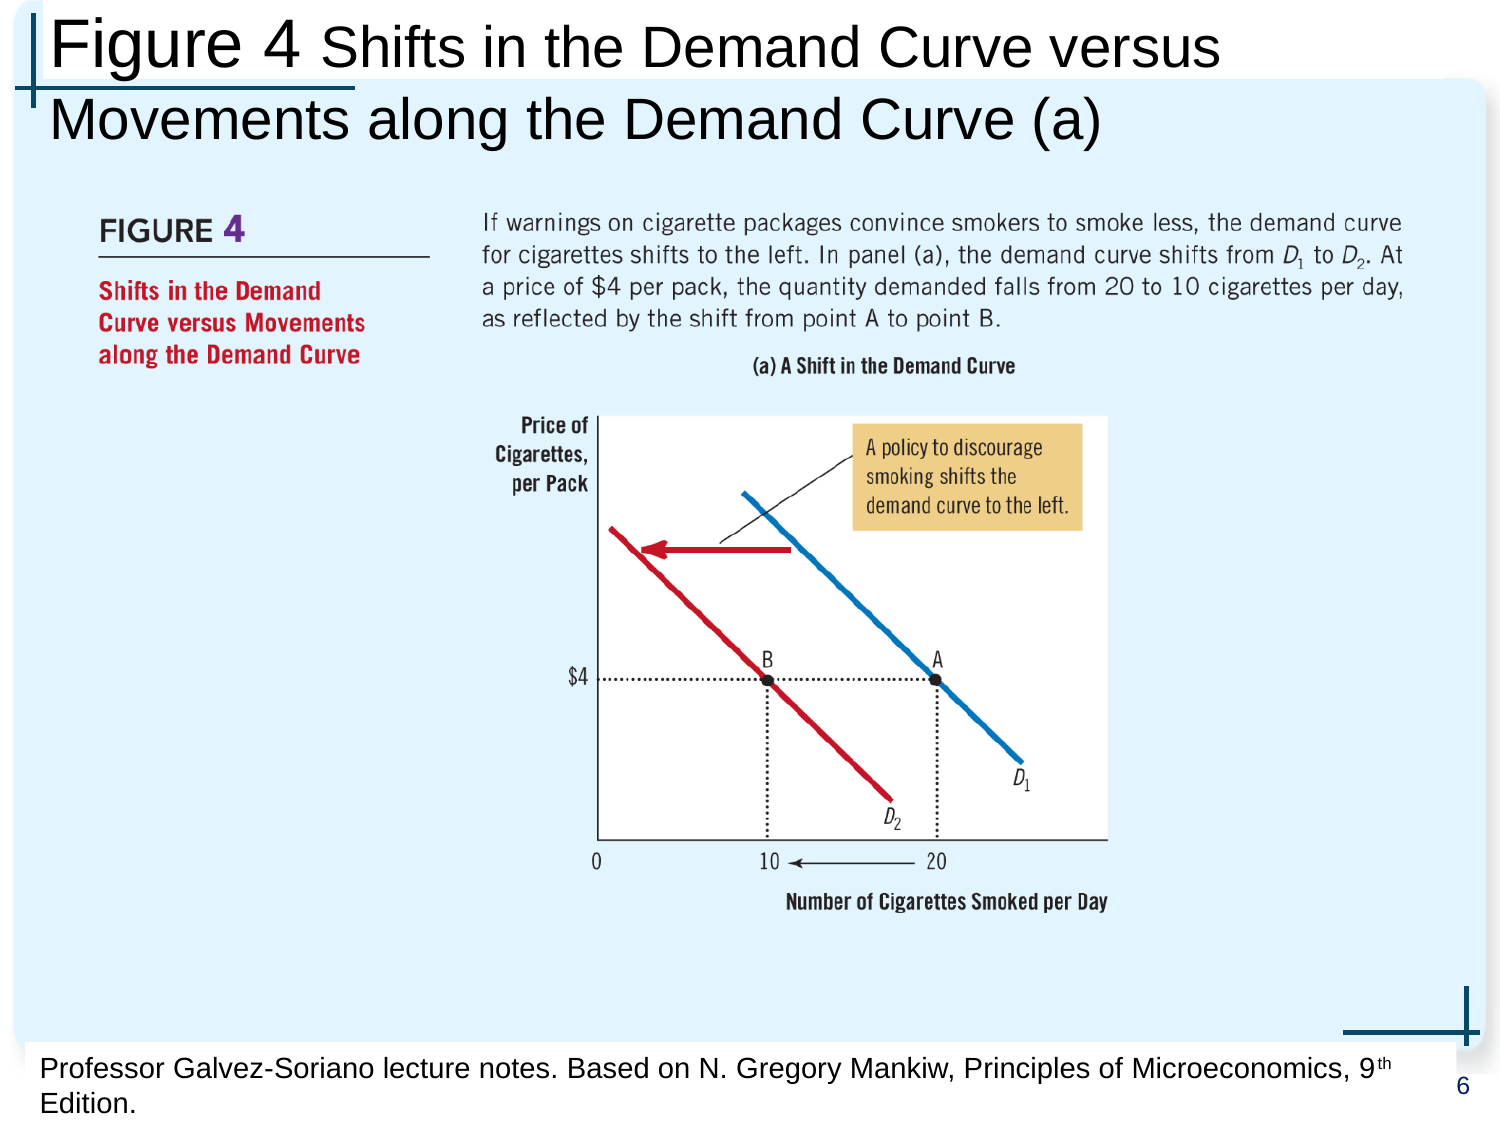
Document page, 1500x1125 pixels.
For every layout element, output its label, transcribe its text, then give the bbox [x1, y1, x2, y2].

slide_number 16 [1457, 1060, 1500, 1125]
text_box Professor Galvez-Soriano lecture notes. Based on N. Gregory Mankiw, Principles of Microeconomics, 9th Edition. [24, 1041, 1457, 1125]
picture [0, 0, 1500, 1074]
title Figure 4 Shifts in the Demand Curve versus Movements along the Demand Curve (a) [34, 0, 1474, 150]
